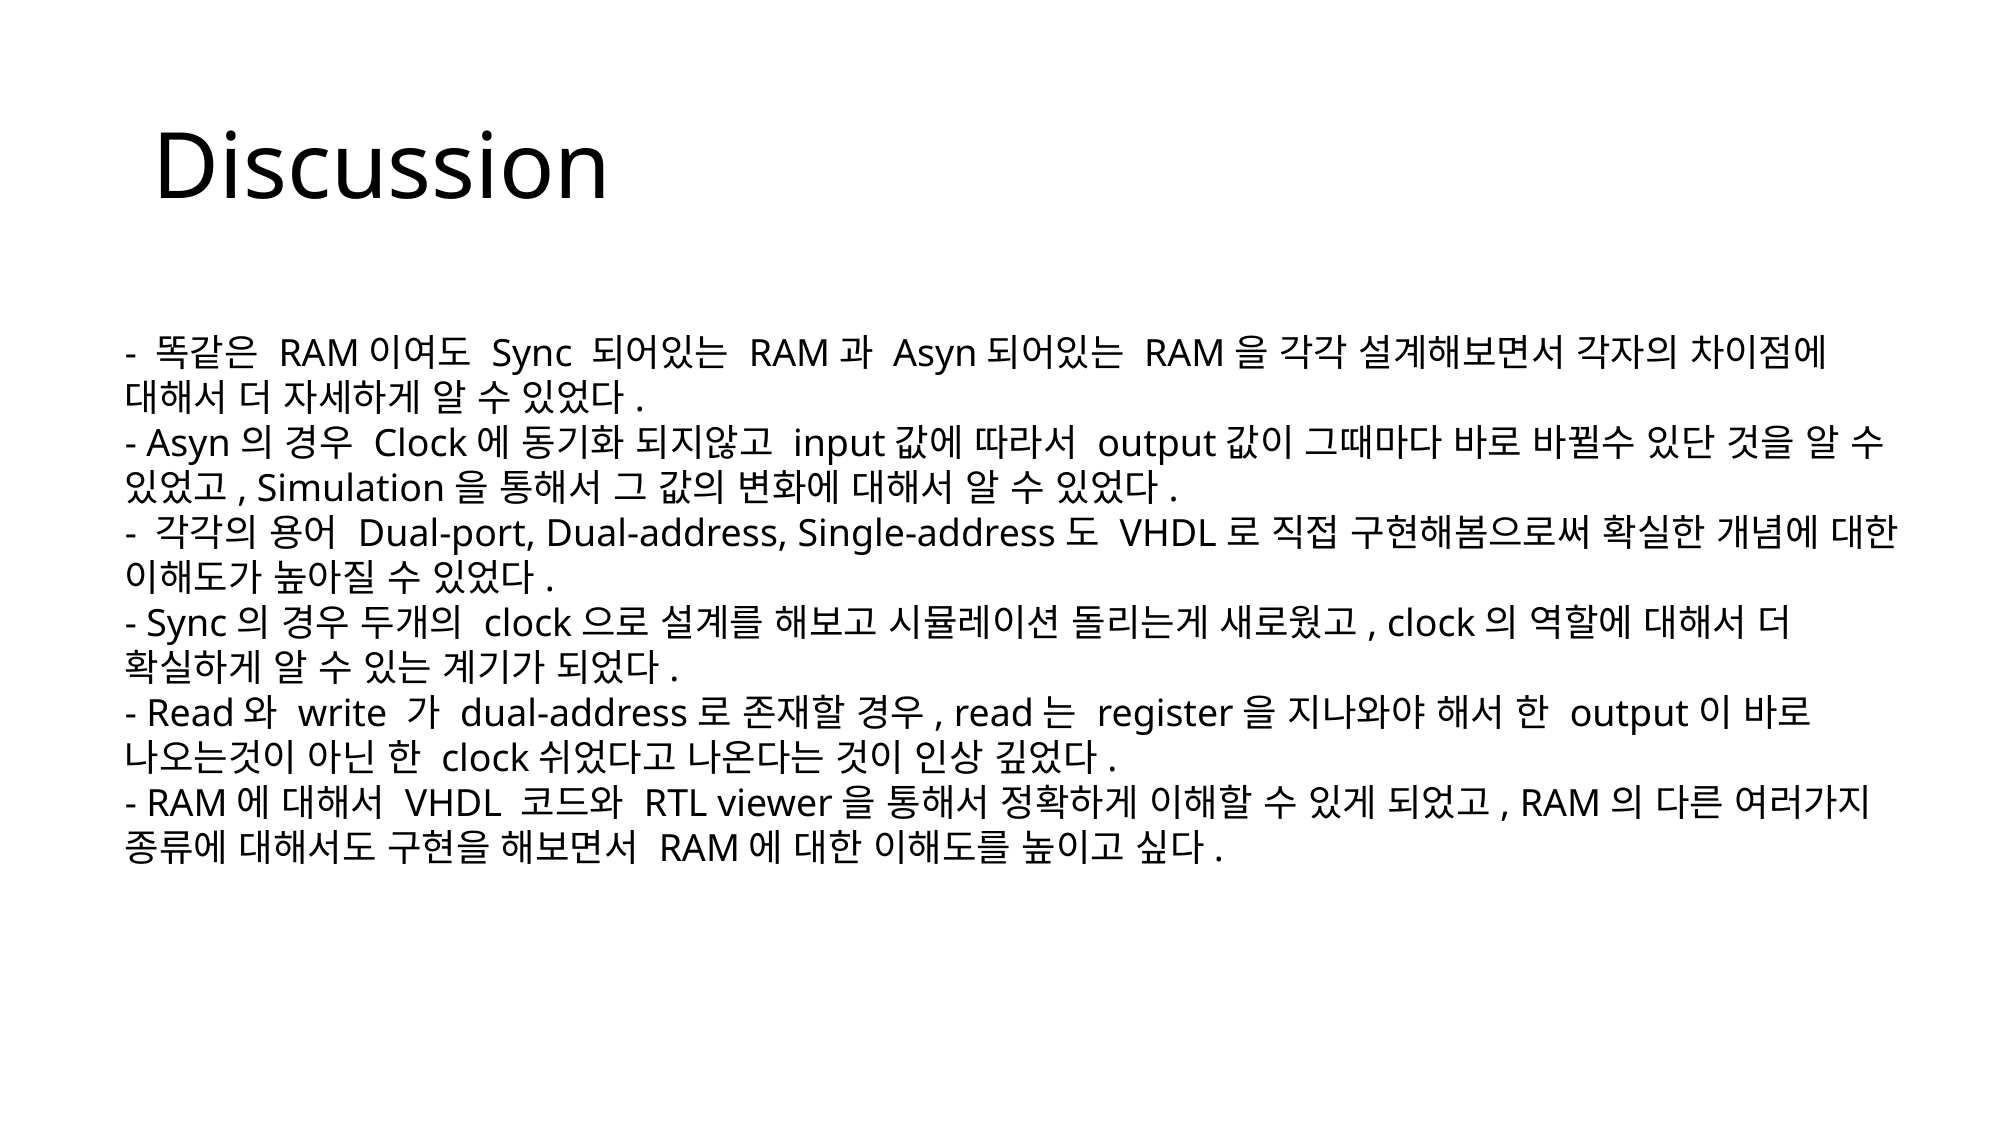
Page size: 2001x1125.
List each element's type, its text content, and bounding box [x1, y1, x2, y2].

title Discussion [137, 59, 1863, 278]
text_box - 똑같은 RAM이여도 Sync 되어있는 RAM과 Asyn되어있는 RAM을 각각 설계해보면서 각자의 차이점에 대해서 더 자세하게 알 수 있었다. - Asyn의 경우 Clock에 동기화 되지않고 input값에 따라서 output값이 그때마다 바로 바뀔수 있단 것을 알 수 있었고, Simulation을 통해서 그 값의 변화에 대해서 알 수 있었다. - 각각의 용어 Dual-port, Dual-address, Single-address도 VHDL로 직접 구현해봄으로써 확실한 개념에 대한 이해도가 높아질 수 있었다. - Sync의 경우 두개의 clock으로 설계를 해보고 시뮬레이션 돌리는게 새로웠고, clock의 역할에 대해서 더 확실하게 알 수 있는 계기가 되었다. - Read와 write 가 dual-address로 존재할 경우, read는 register을 지나와야 해서 한 output이 바로 나오는것이 아닌 한 clock쉬었다고 나온다는 것이 인상 깊었다. - RAM에 대해서 VHDL 코드와 RTL viewer을 통해서 정확하게 이해할 수 있게 되었고, RAM의 다른 여러가지 종류에 대해서도 구현을 해보면서 RAM에 대한 이해도를 높이고 싶다. [110, 321, 1917, 922]
